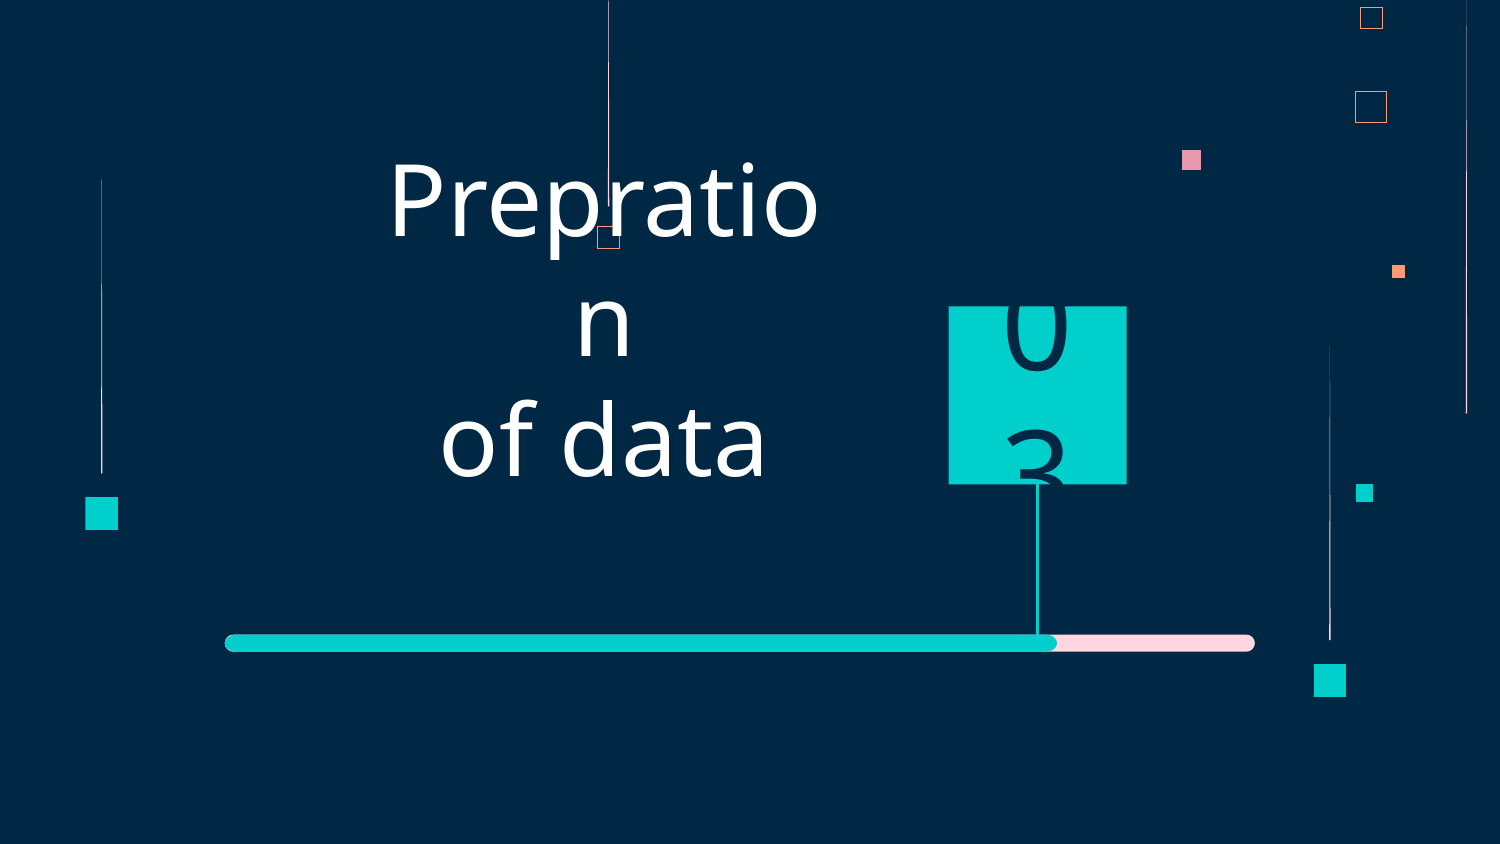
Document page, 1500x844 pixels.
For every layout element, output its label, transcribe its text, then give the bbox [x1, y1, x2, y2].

text_box [224, 634, 1058, 652]
title 03 [957, 348, 1119, 443]
text_box [948, 306, 1127, 485]
text_box [1049, 634, 1255, 652]
title Prepration of data [365, 374, 844, 512]
